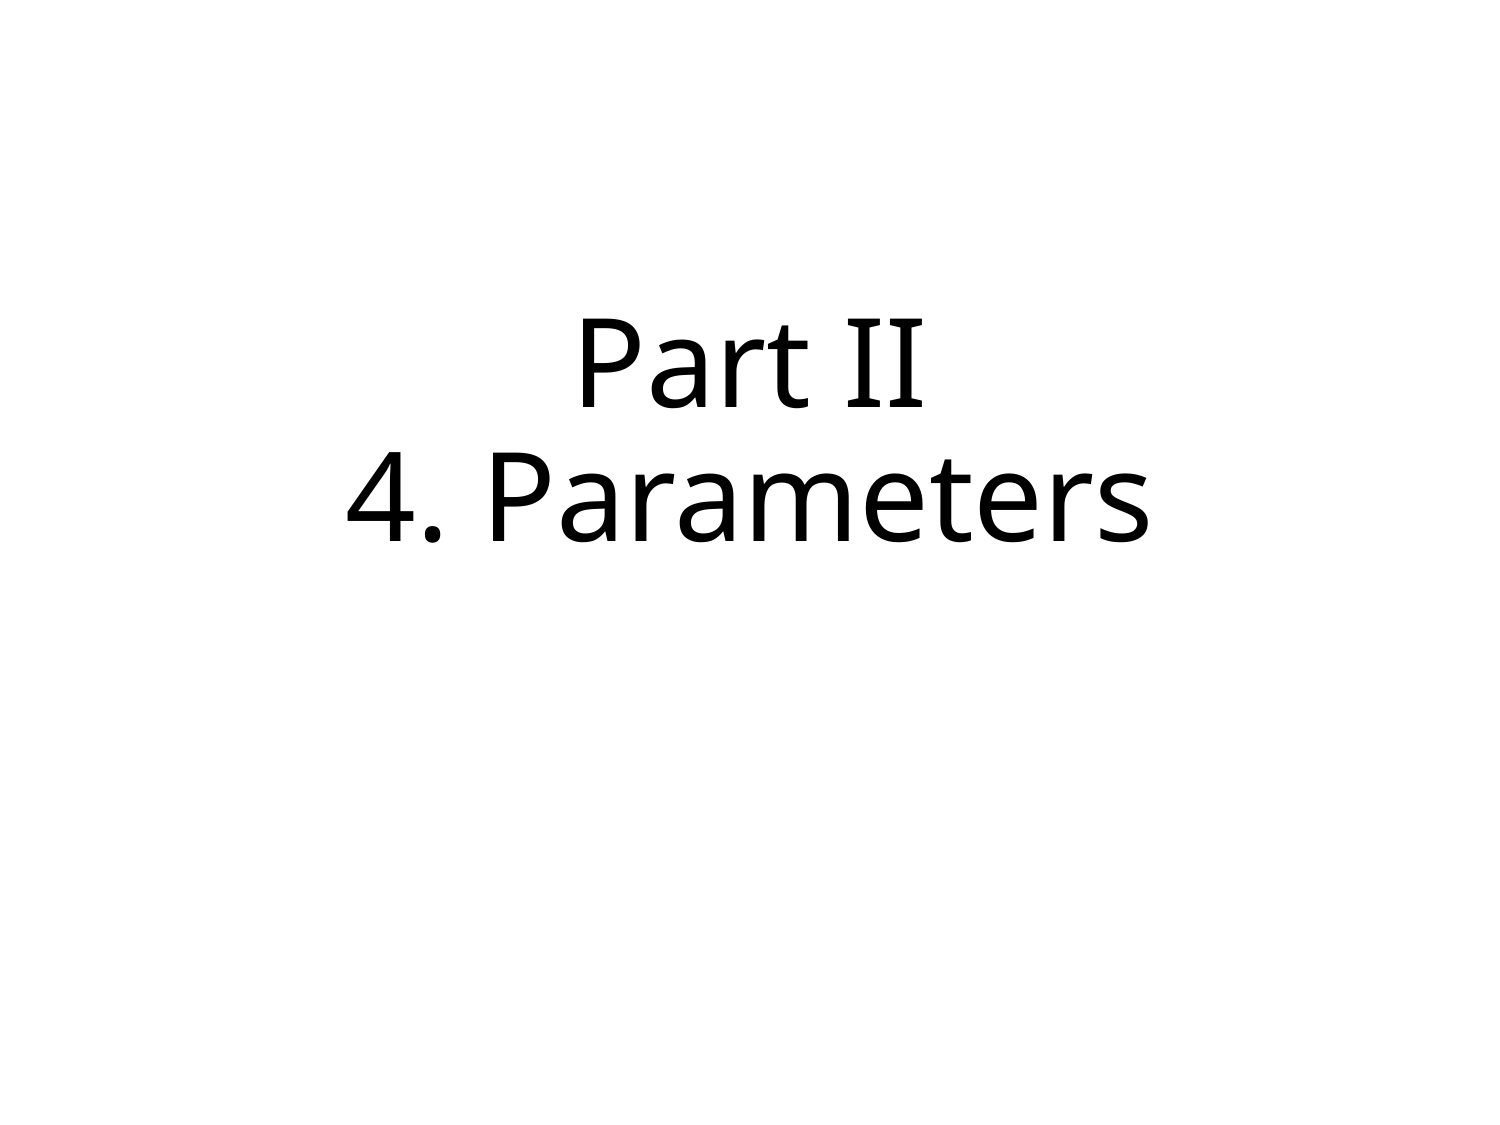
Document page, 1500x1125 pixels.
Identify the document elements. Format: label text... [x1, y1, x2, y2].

title Part II 4. Parameters [112, 292, 1388, 576]
